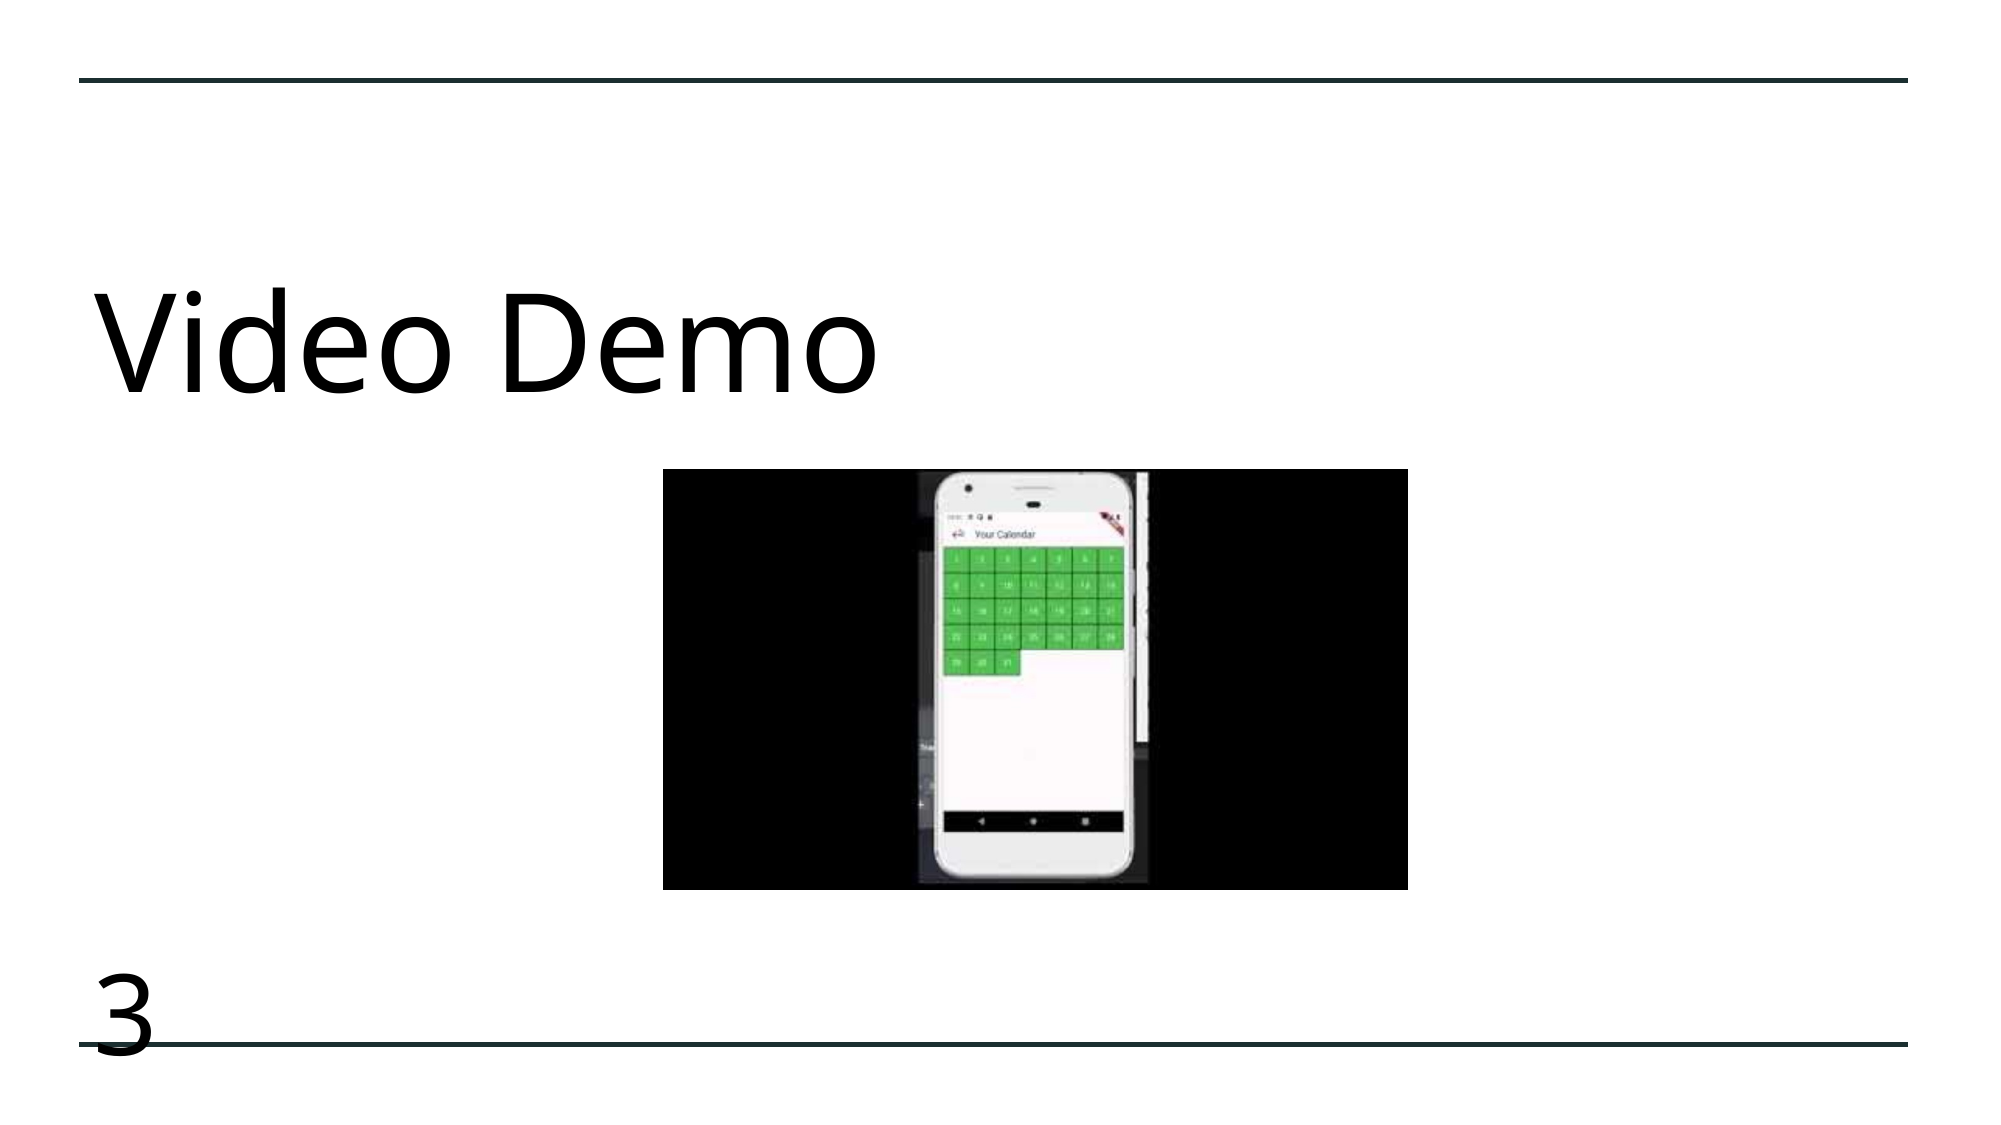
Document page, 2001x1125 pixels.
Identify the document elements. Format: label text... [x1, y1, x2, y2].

text_box 3 [79, 935, 238, 1086]
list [662, 468, 1409, 891]
title Video Demo [79, 160, 1824, 515]
